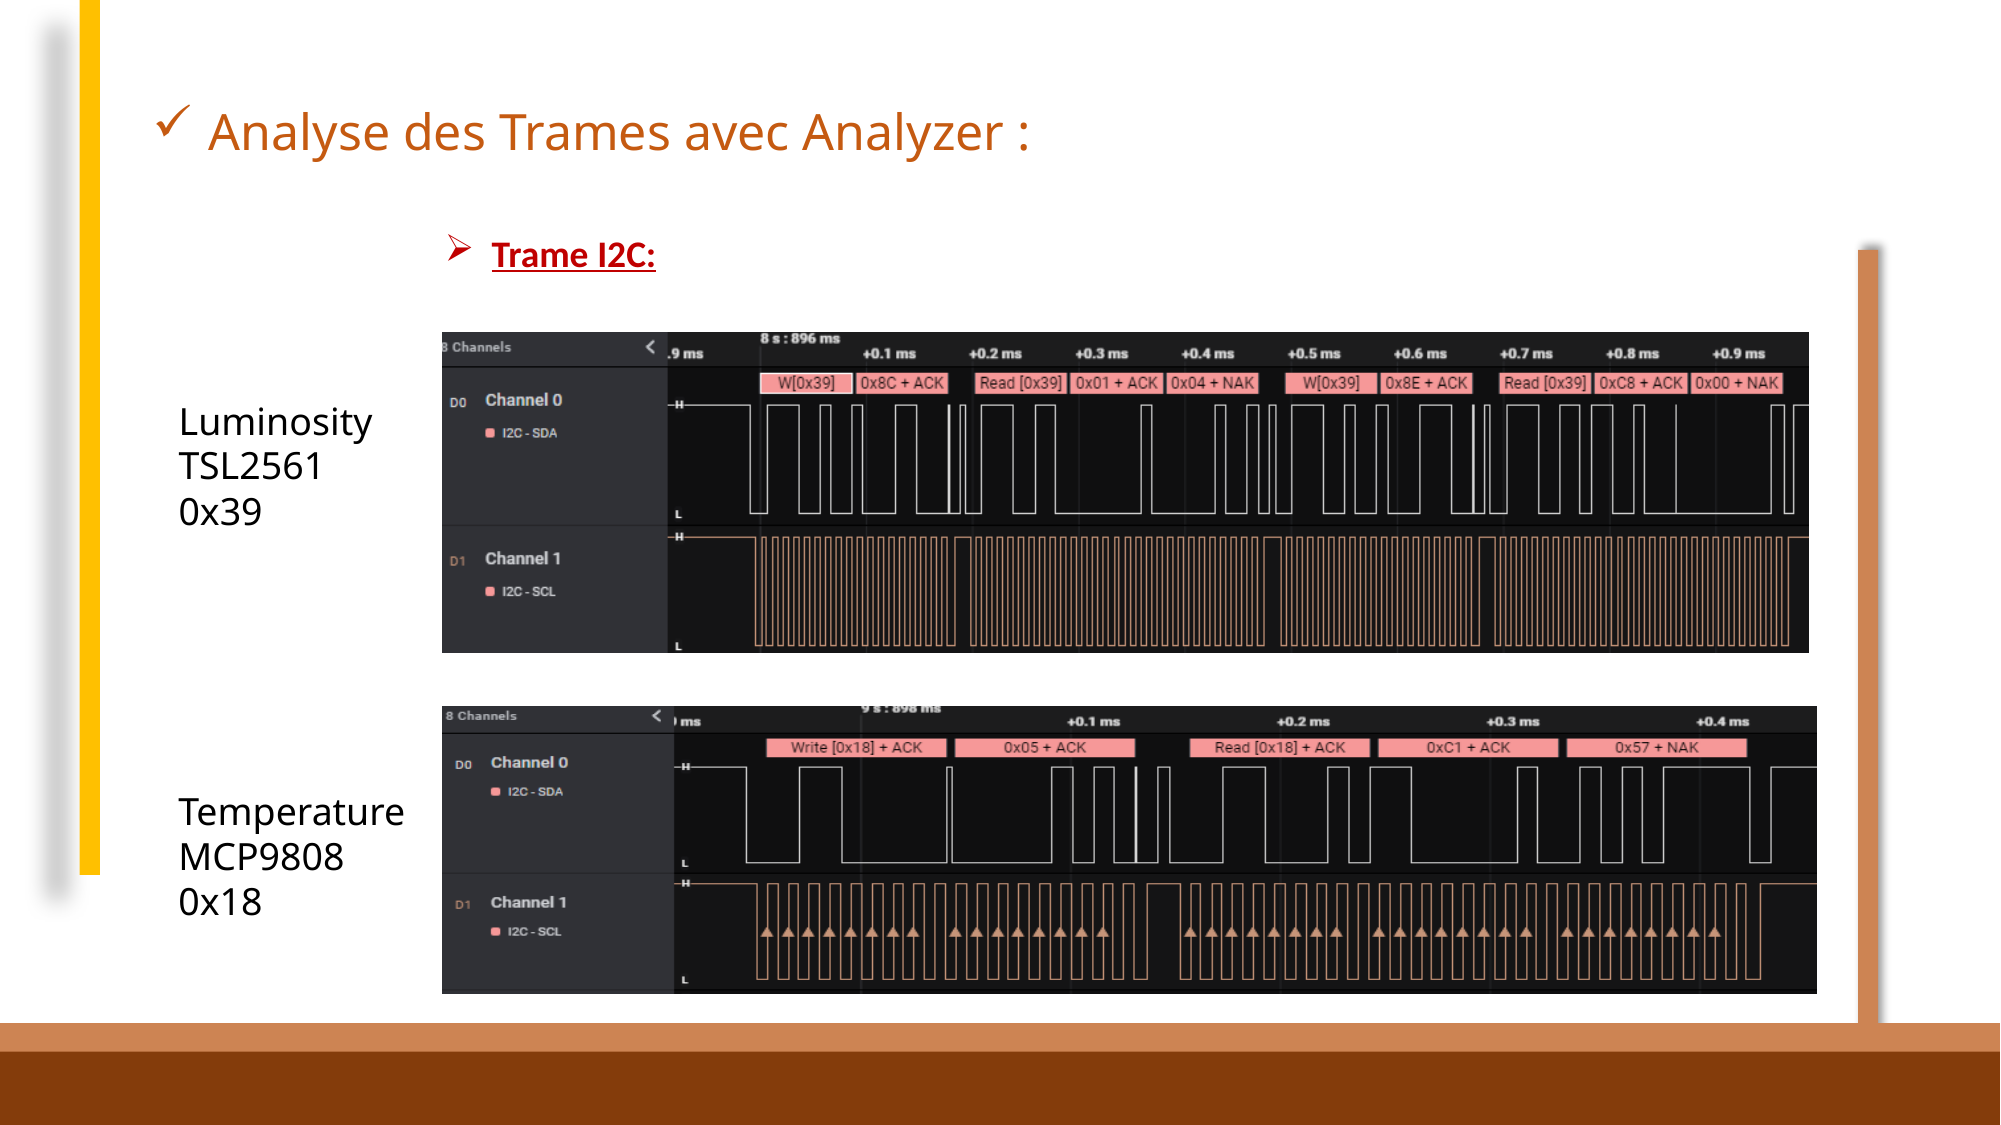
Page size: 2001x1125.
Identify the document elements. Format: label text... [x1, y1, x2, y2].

text_box [79, 0, 101, 876]
text_box [1857, 249, 1879, 1022]
text_box Luminosity TSL2561 0x39 [163, 390, 418, 540]
text_box [0, 1022, 2000, 1051]
text_box [0, 1051, 2000, 1125]
picture [442, 332, 1809, 653]
text_box Temperature MCP9808 0x18 [163, 780, 442, 931]
picture [442, 706, 1817, 994]
title Analyse des Trames avec Analyzer : [137, 59, 1837, 209]
text_box Trame I2C: [280, 222, 680, 283]
